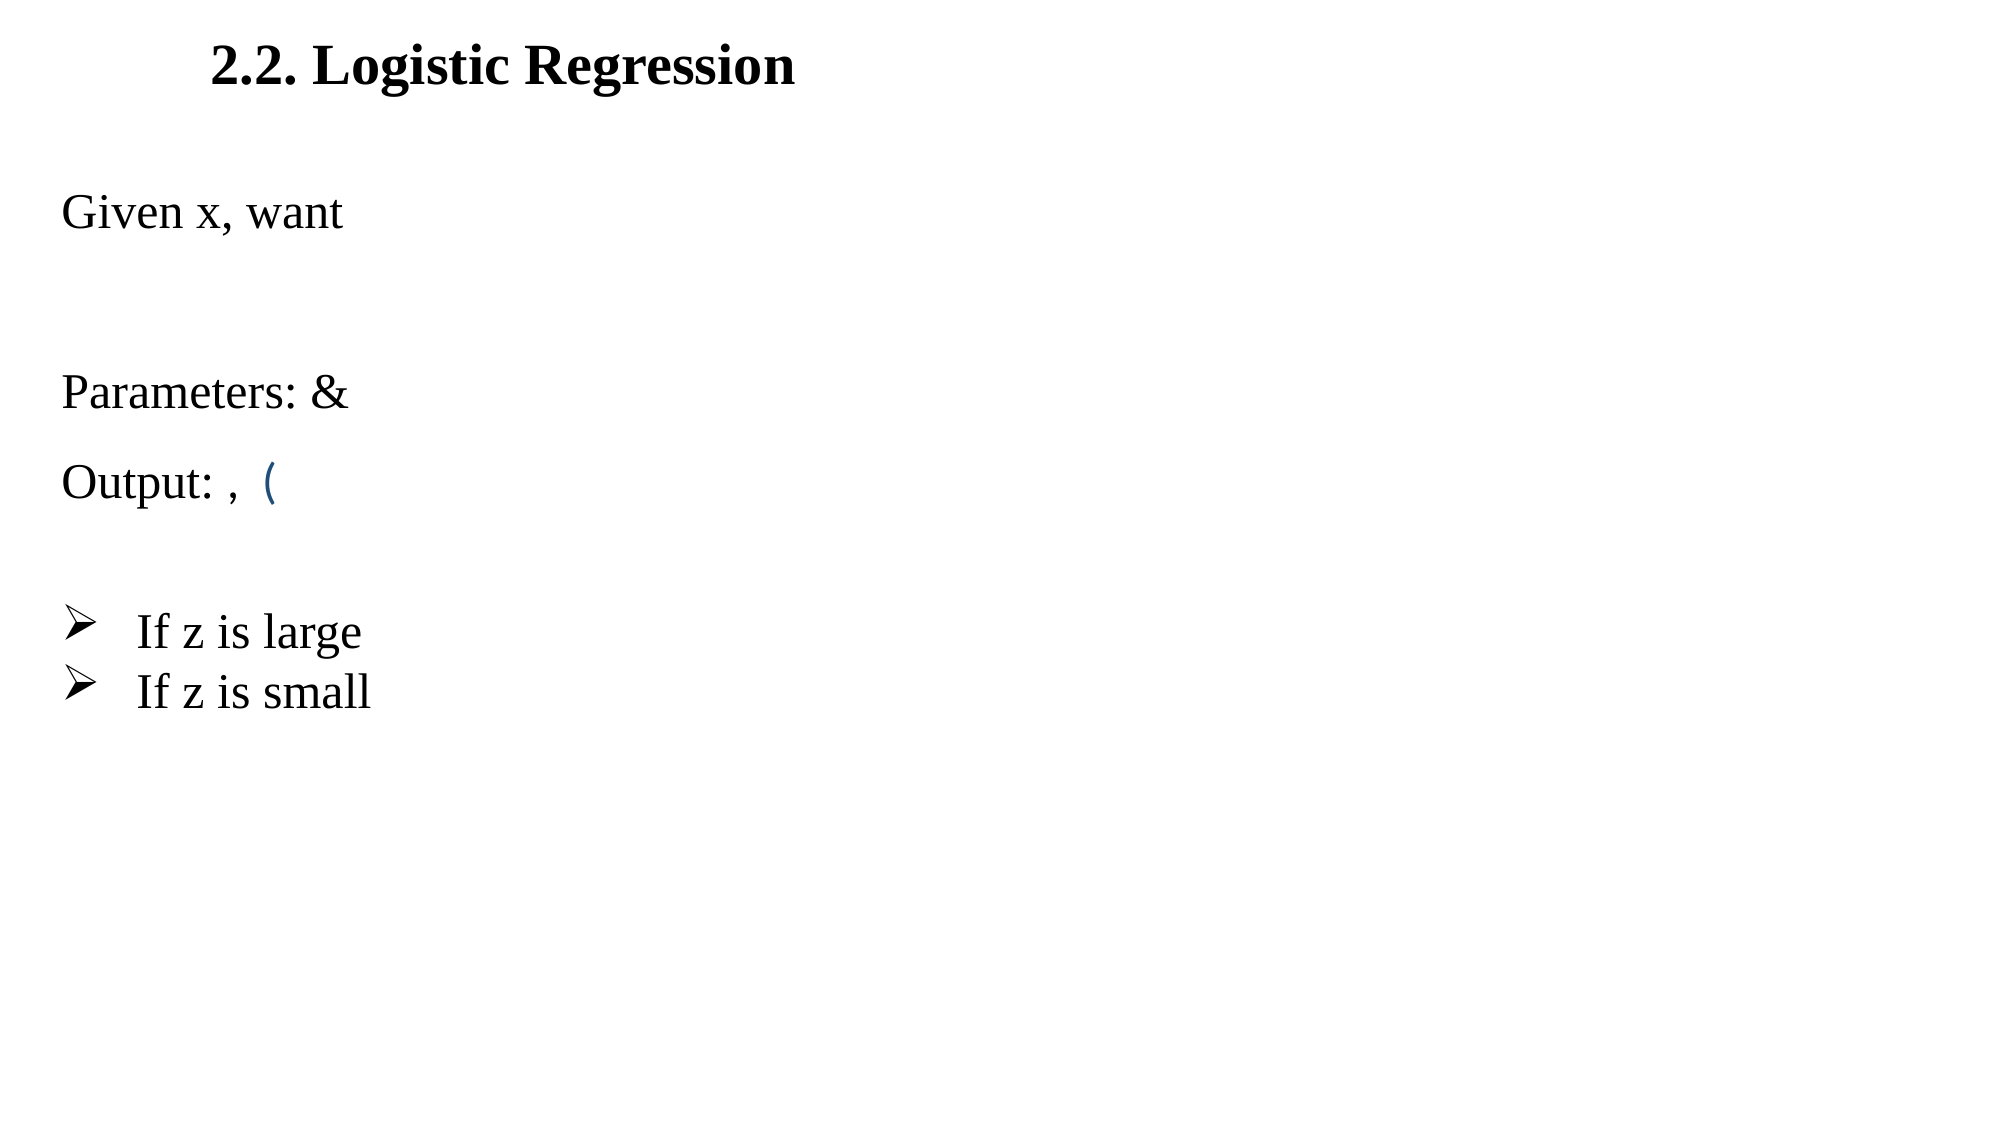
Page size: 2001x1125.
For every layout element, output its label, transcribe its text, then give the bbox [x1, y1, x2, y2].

text_box 2.2. Logistic Regression [195, 18, 1705, 104]
